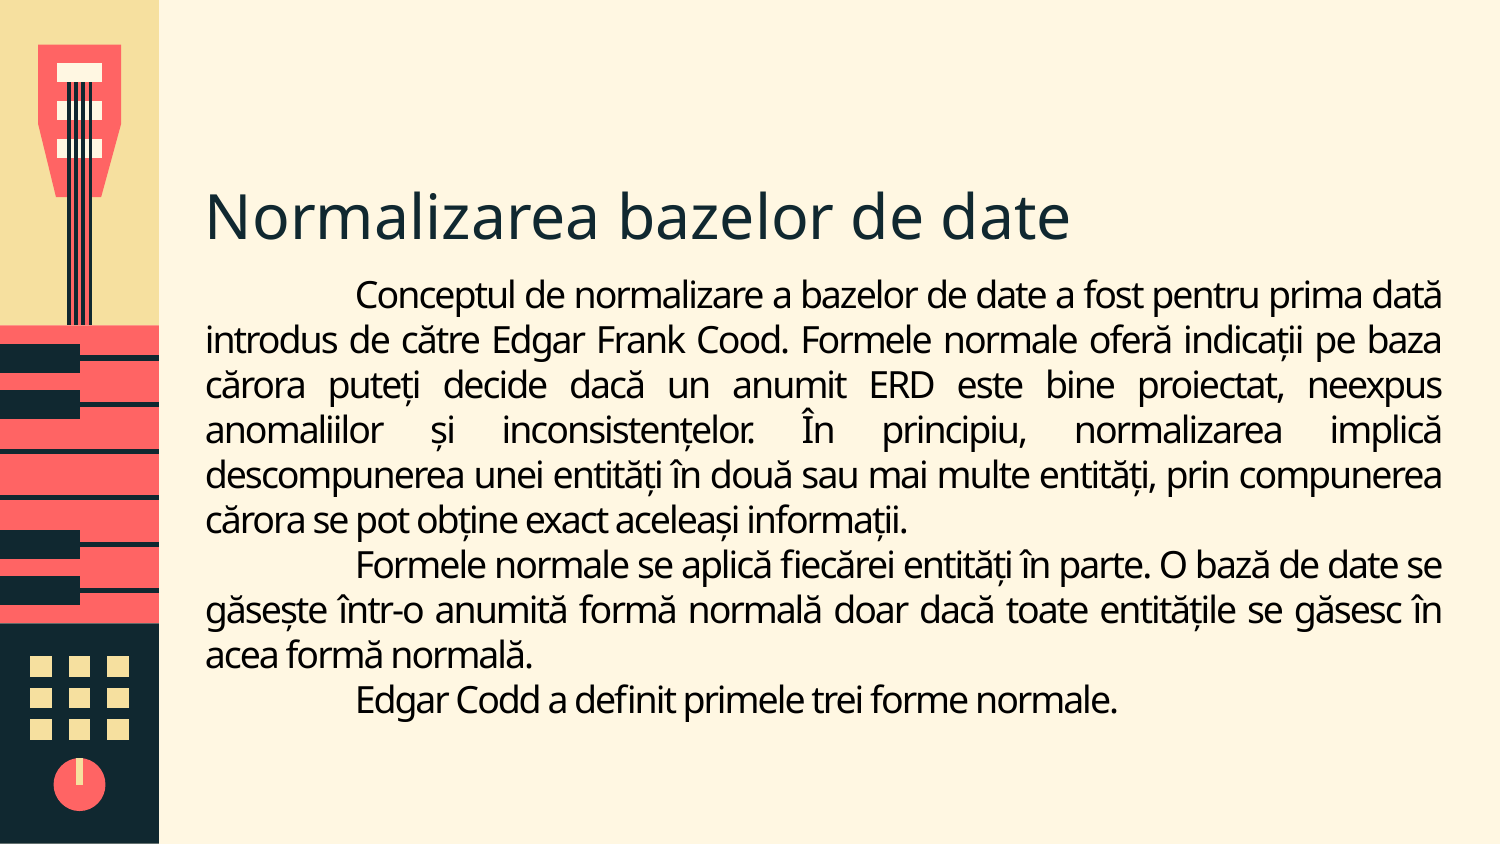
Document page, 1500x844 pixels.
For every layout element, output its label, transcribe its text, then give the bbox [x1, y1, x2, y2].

text_box Conceptul de normalizare a bazelor de date a fost pentru prima dată introdus de către Edgar Frank Cood. Formele normale oferă indicații pe baza cărora puteți decide dacă un anumit ERD este bine proiectat, neexpus anomaliilor și inconsistențelor. În principiu, normalizarea implică descompunerea unei entități în două sau mai multe entități, prin compunerea cărora se pot obține exact aceleași informații. Formele normale se aplică fiecărei entități în parte. O bază de date se găsește într-o anumită formă normală doar dacă toate entitățile se găsesc în acea formă normală. Edgar Codd a definit primele trei forme normale. [189, 255, 1457, 545]
title Normalizarea bazelor de date [189, 161, 1393, 255]
